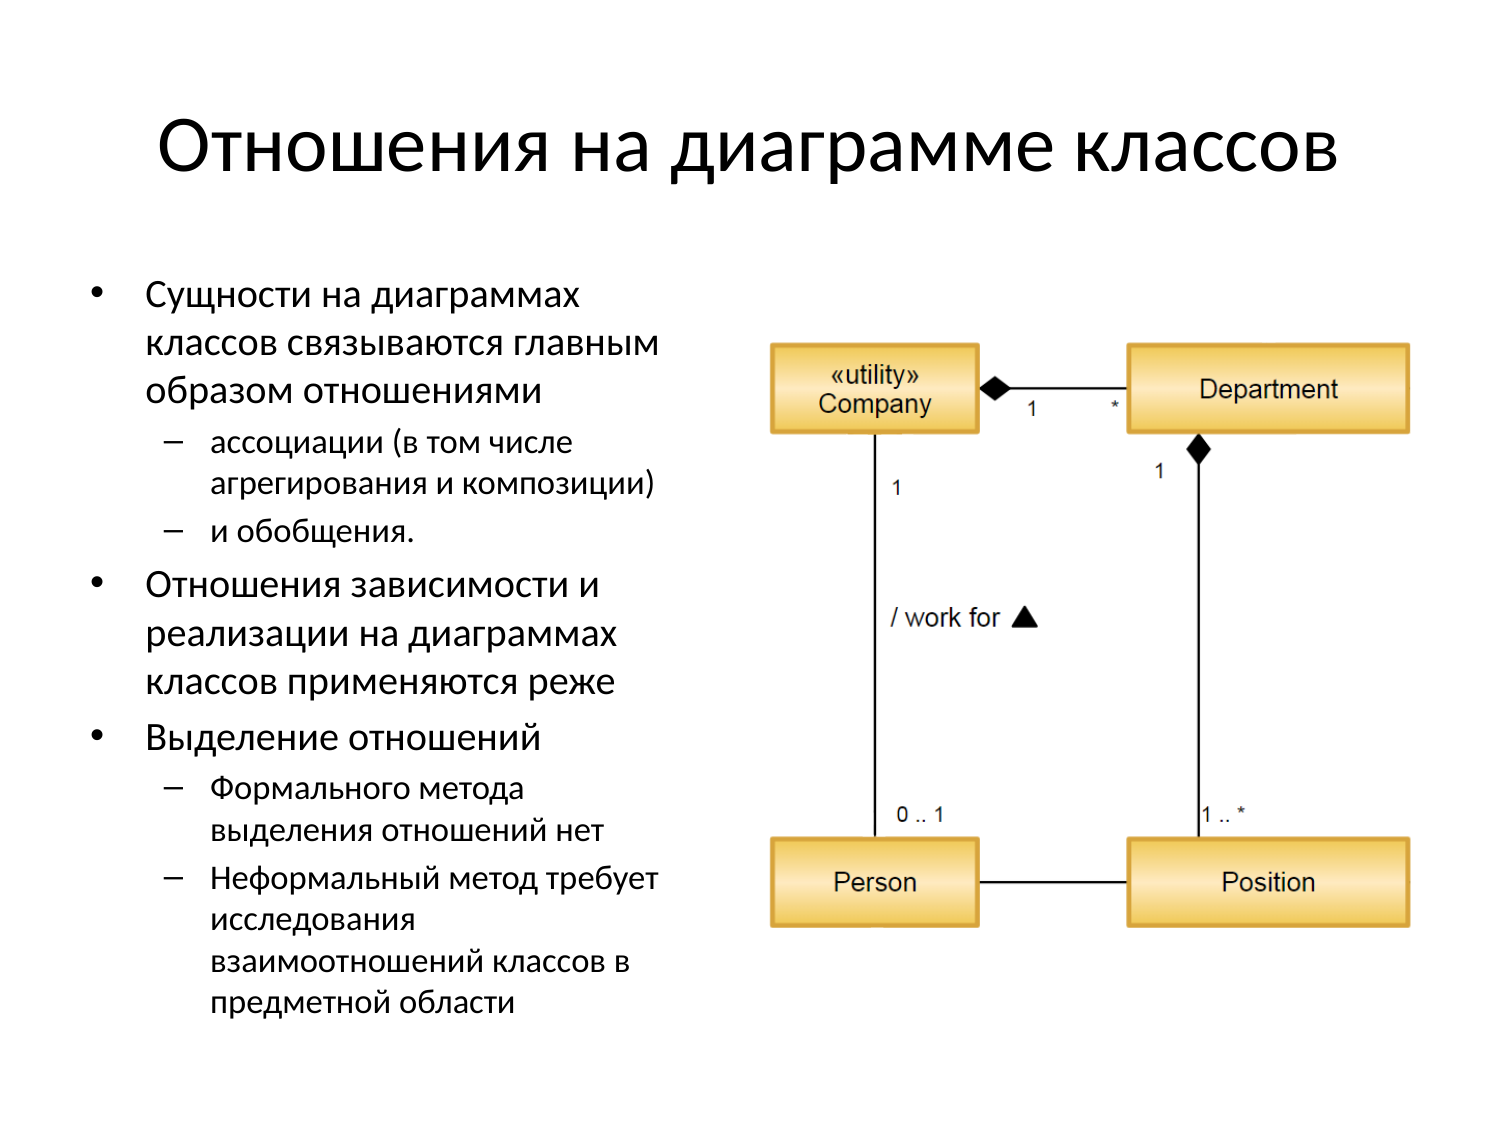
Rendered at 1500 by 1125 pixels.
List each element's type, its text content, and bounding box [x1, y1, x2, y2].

list Сущности на диаграммах классов связываются главным образом отношениями ассоциации (в том числе агрегирования и композиции) и обобщения. Отношения зависимости и реализации на диаграммах классов применяются реже Выделение отношений Формального метода выделения отношений нет Неформальный метод требует исследования взаимоотношений классов в предметной области [75, 259, 680, 1123]
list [762, 333, 1426, 934]
title Отношения на диаграмме классов [75, 45, 1425, 233]
